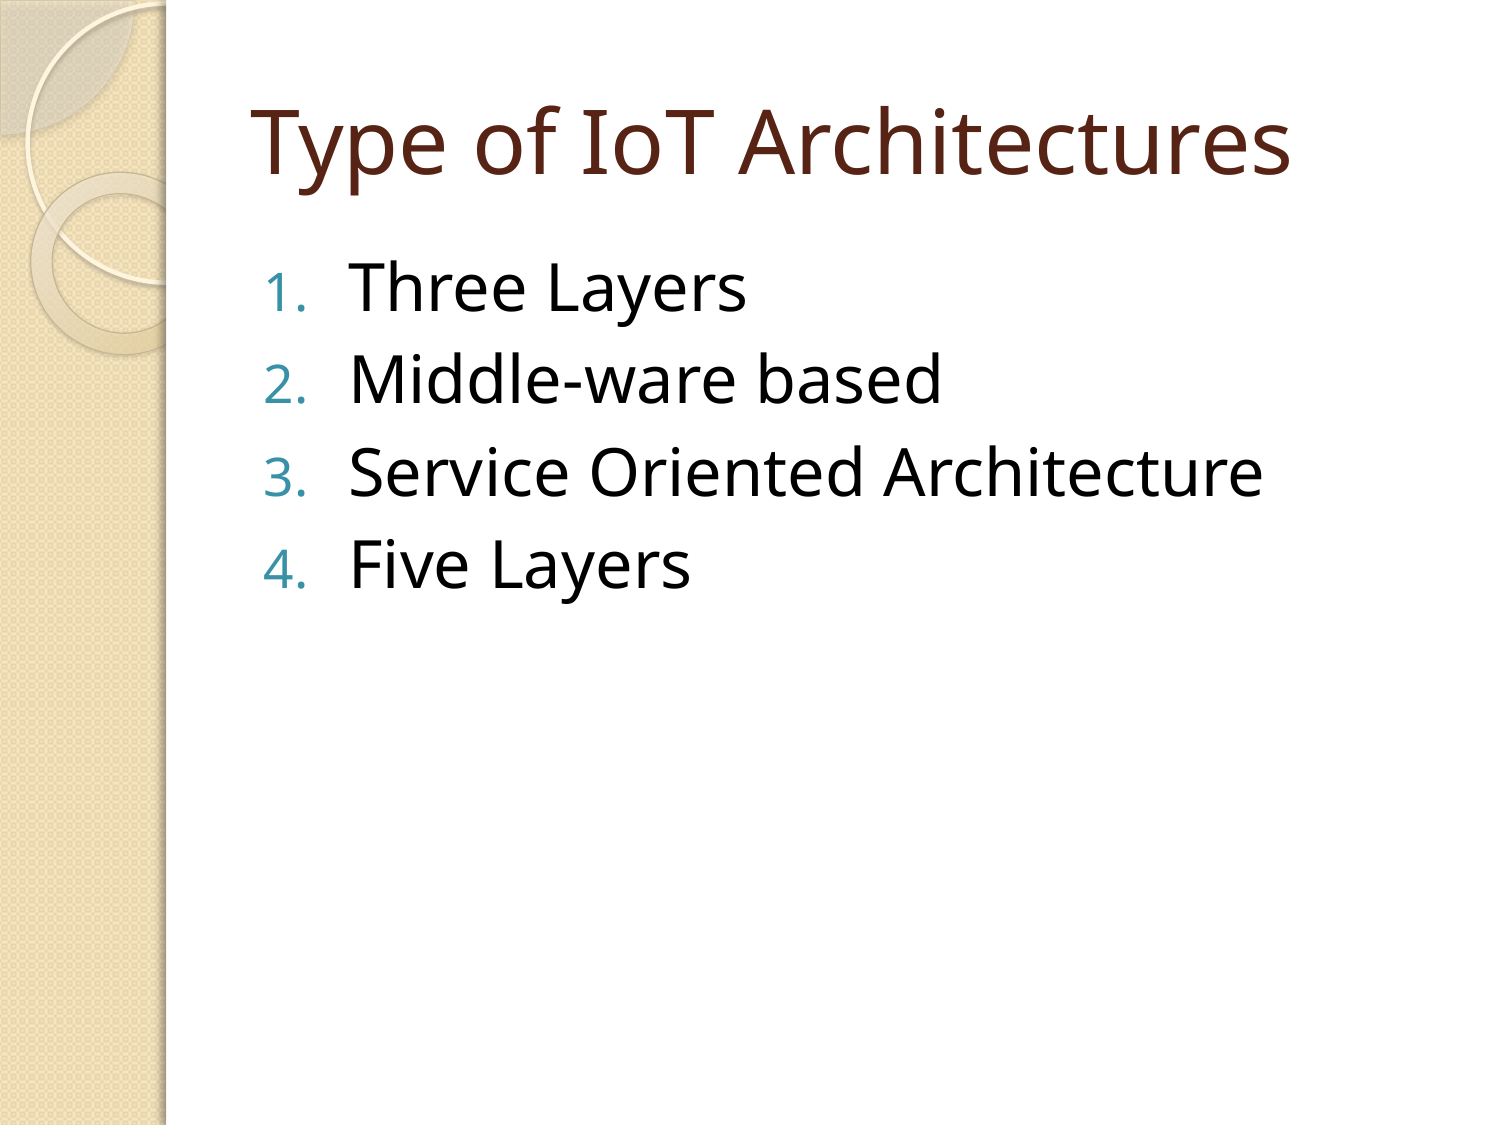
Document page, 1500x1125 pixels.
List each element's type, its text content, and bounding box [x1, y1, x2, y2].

title Type of IoT Architectures [235, 45, 1466, 233]
list Three Layers Middle-ware based Service Oriented Architecture Five Layers [235, 237, 1466, 1025]
